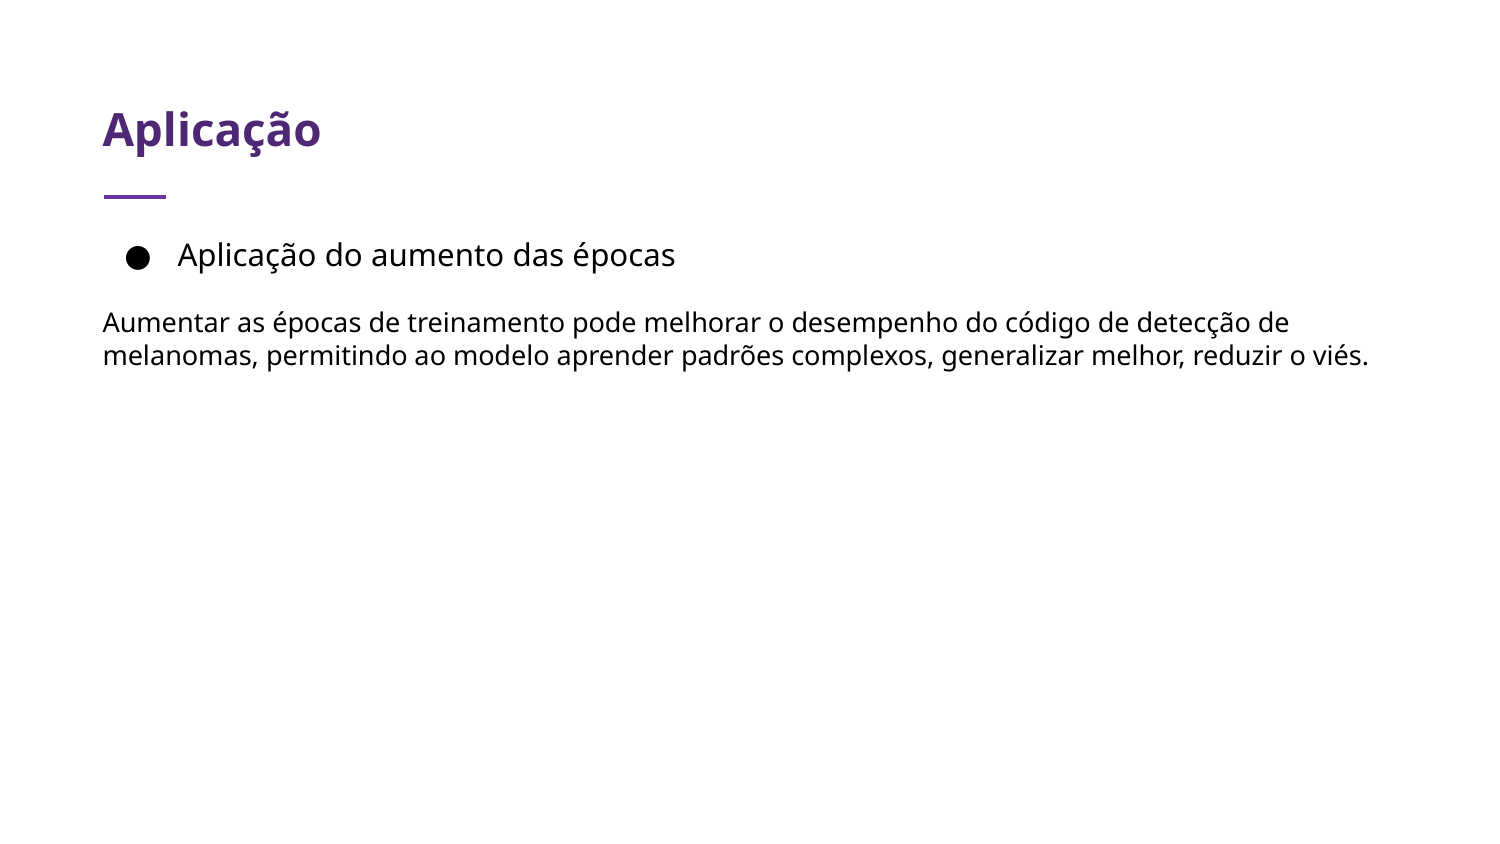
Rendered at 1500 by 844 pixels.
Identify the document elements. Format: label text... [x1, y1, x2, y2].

title Aplicação [87, 71, 1338, 185]
list Aplicação do aumento das épocas Aumentar as épocas de treinamento pode melhorar o desempenho do código de detecção de melanomas, permitindo ao modelo aprender padrões complexos, generalizar melhor, reduzir o viés. [87, 209, 1437, 817]
